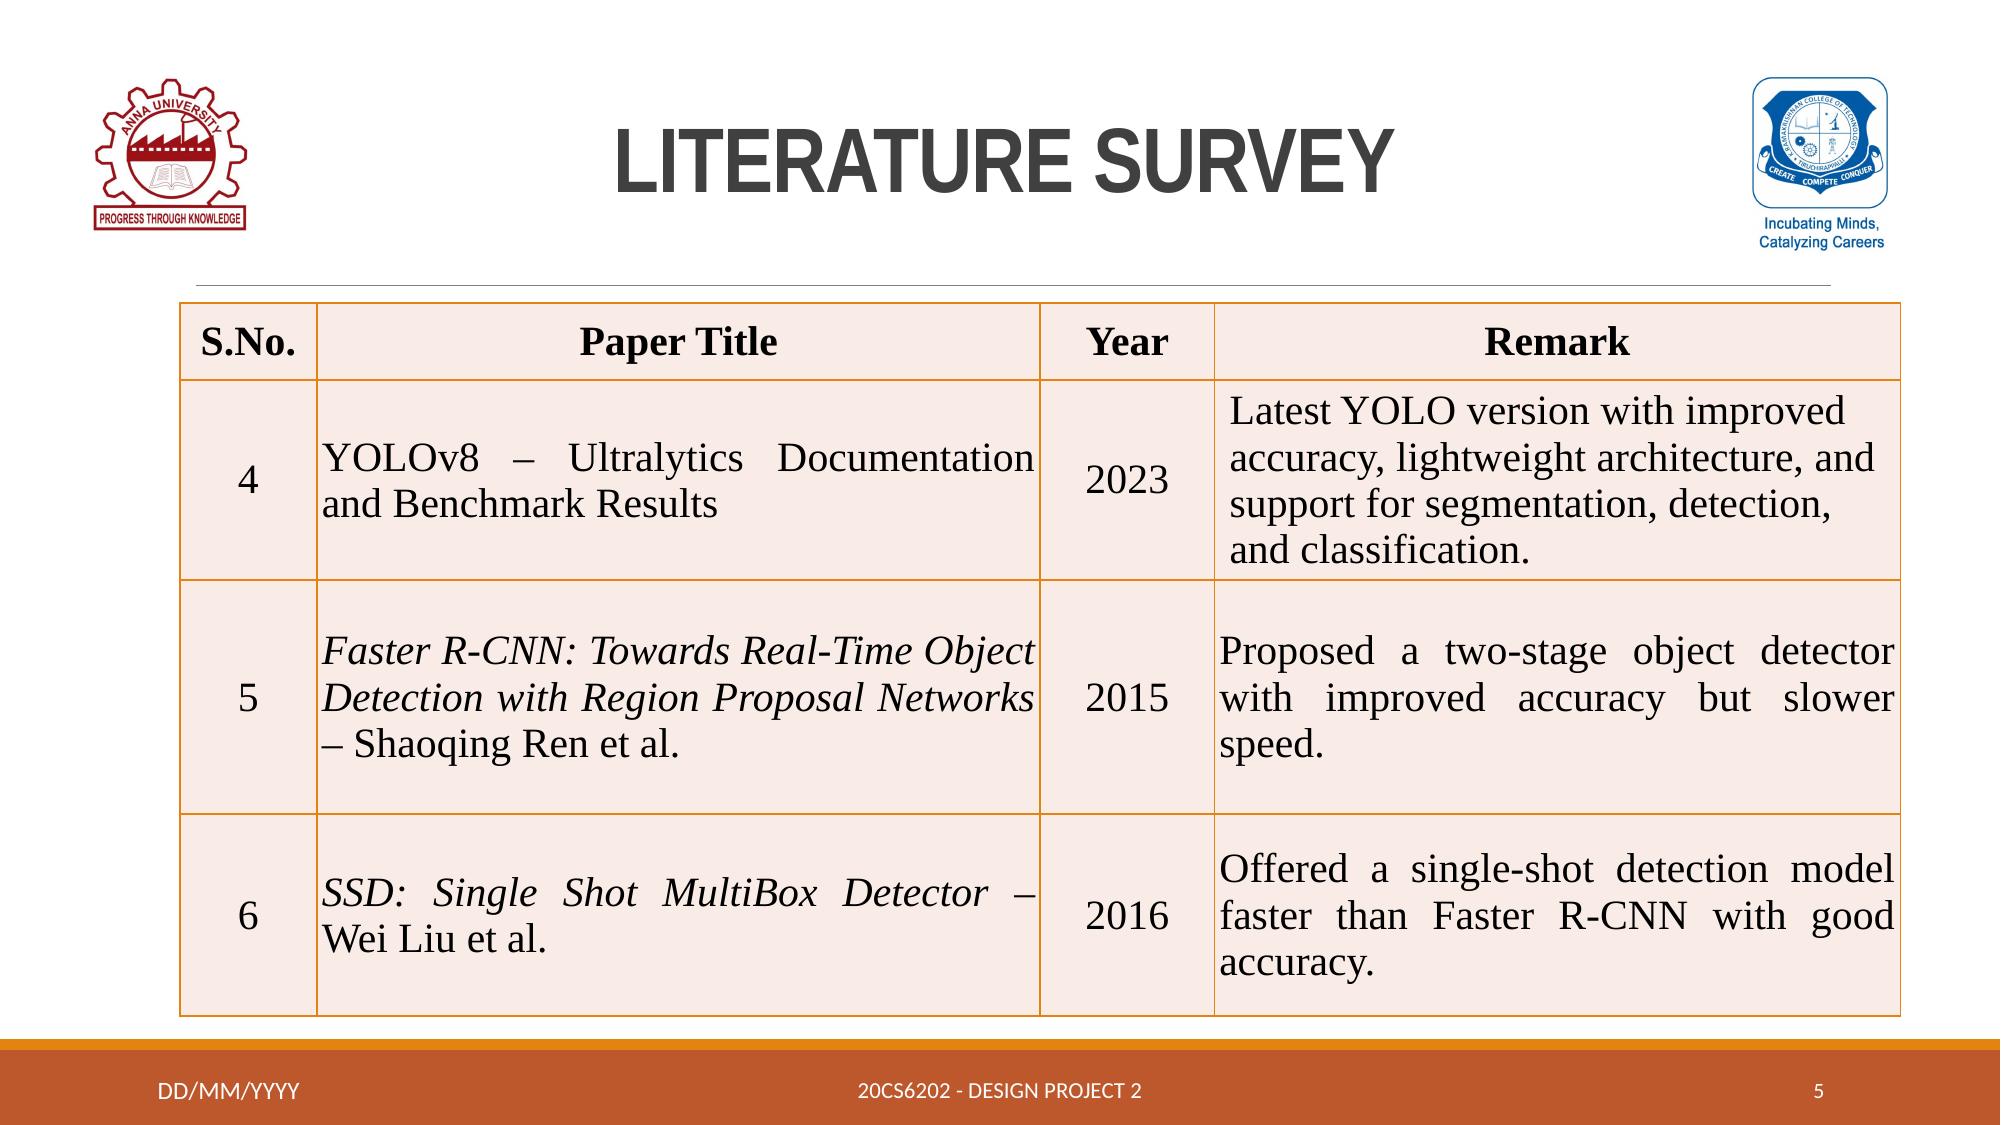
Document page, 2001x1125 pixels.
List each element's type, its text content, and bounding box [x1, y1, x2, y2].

table_cell YOLOv8 – Ultralytics Documentation and Benchmark Results [318, 381, 1039, 579]
table_cell Proposed a two-stage object detector with improved accuracy but slower speed. [1215, 581, 1900, 813]
table_cell 2015 [1041, 581, 1214, 813]
table_header Year [1041, 304, 1214, 379]
table_cell 4 [181, 381, 316, 579]
table_cell SSD: Single Shot MultiBox Detector – Wei Liu et al. [318, 815, 1039, 1015]
table_cell Offered a single-shot detection model faster than Faster R-CNN with good accuracy. [1215, 815, 1900, 1015]
table_header S.No. [181, 304, 316, 379]
table_cell 5 [181, 581, 316, 813]
table_cell Latest YOLO version with improved accuracy, lightweight architecture, and support for segmentation, detection, and classification. [1215, 381, 1900, 579]
table_header Remark [1215, 304, 1900, 379]
title LITERATURE SURVEY [180, 47, 1830, 285]
slide_number 5 [1624, 1059, 1840, 1120]
picture [89, 74, 251, 233]
picture [1750, 74, 1889, 253]
footer 20CS6202 - DESIGN PROJECT 2 [604, 1059, 1396, 1120]
table_header Paper Title [318, 304, 1039, 379]
table_cell 6 [181, 815, 316, 1015]
table_cell 2023 [1041, 381, 1214, 579]
table_cell 2016 [1041, 815, 1214, 1015]
table_cell Faster R-CNN: Towards Real-Time Object Detection with Region Proposal Networks – Shaoqing Ren et al. [318, 581, 1039, 813]
text_box DD/MM/YYYY [142, 1066, 532, 1112]
